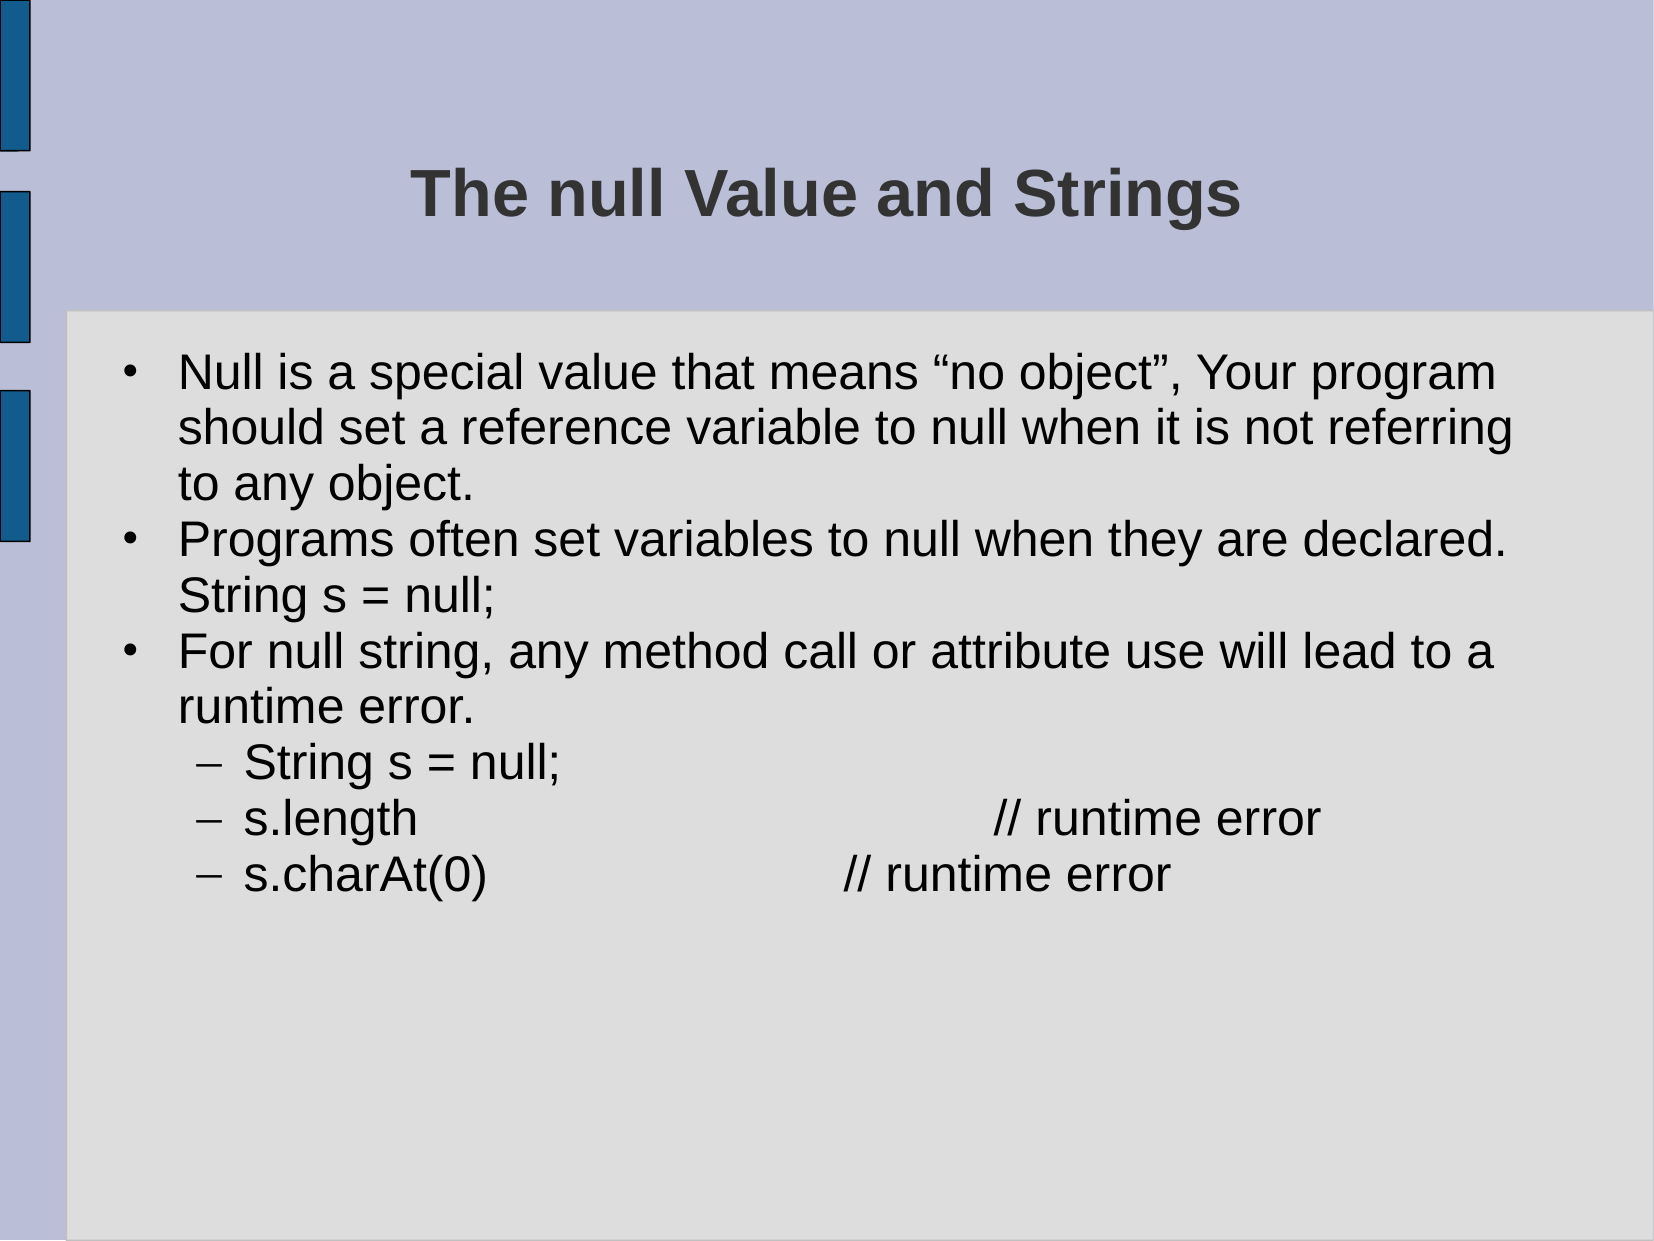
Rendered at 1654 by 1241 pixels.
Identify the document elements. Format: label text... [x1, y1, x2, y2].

title The null Value and Strings [121, 90, 1534, 298]
list Null is a special value that means “no object”, Your program should set a reference variable to null when it is not referring to any object. Programs often set variables to null when they are declared. String s = null; For null string, any method call or attribute use will lead to a runtime error. String s = null; s.length // runtime error s.charAt(0) // runtime error [121, 344, 1534, 1126]
